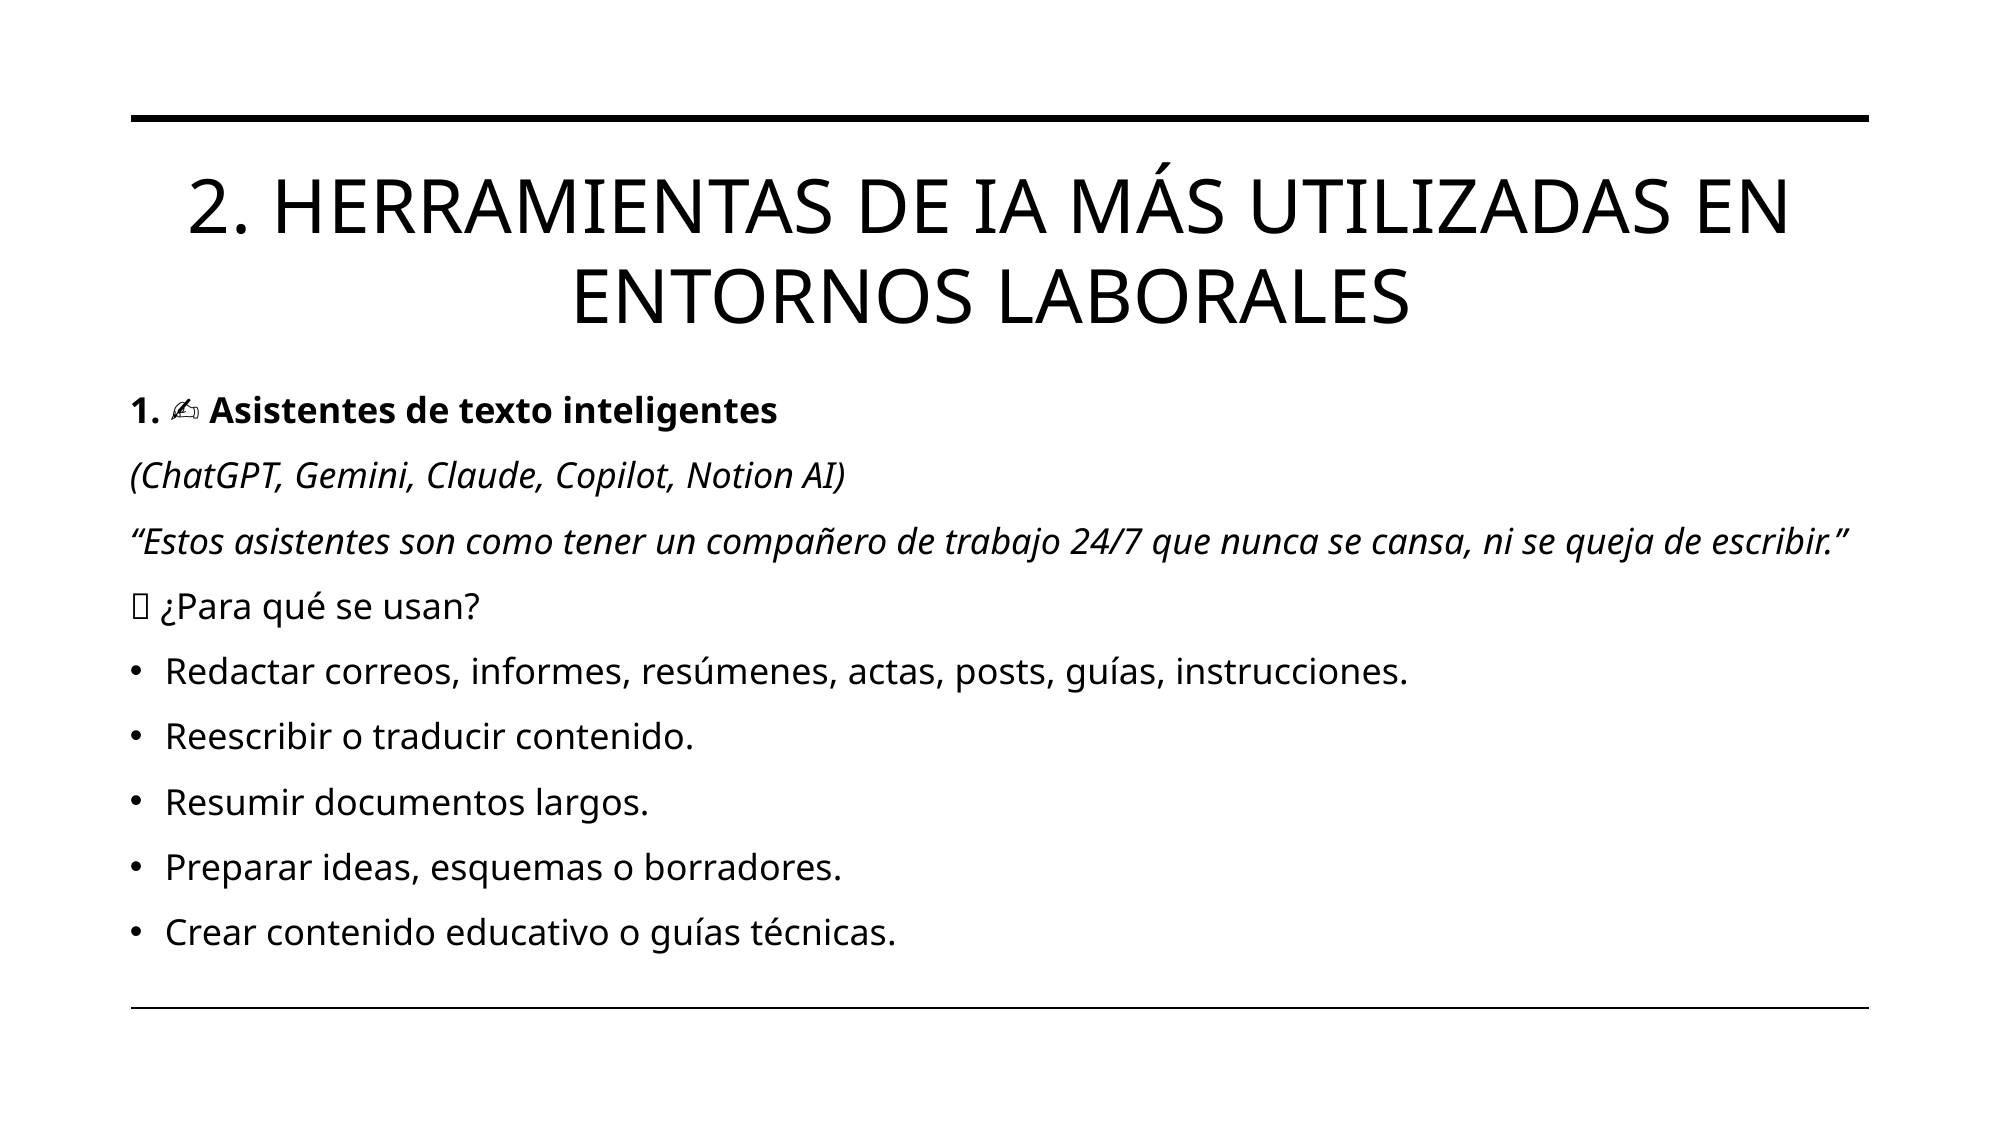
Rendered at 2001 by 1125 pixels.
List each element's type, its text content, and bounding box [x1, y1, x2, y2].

title 2. Herramientas de IA más utilizadas en entornos laborales [114, 151, 1869, 376]
list 1. ✍️ Asistentes de texto inteligentes (ChatGPT, Gemini, Claude, Copilot, Notion AI) “Estos asistentes son como tener un compañero de trabajo 24/7 que nunca se cansa, ni se queja de escribir.” 📌 ¿Para qué se usan? Redactar correos, informes, resúmenes, actas, posts, guías, instrucciones. Reescribir o traducir contenido. Resumir documentos largos. Preparar ideas, esquemas o borradores. Crear contenido educativo o guías técnicas. [114, 376, 1869, 973]
